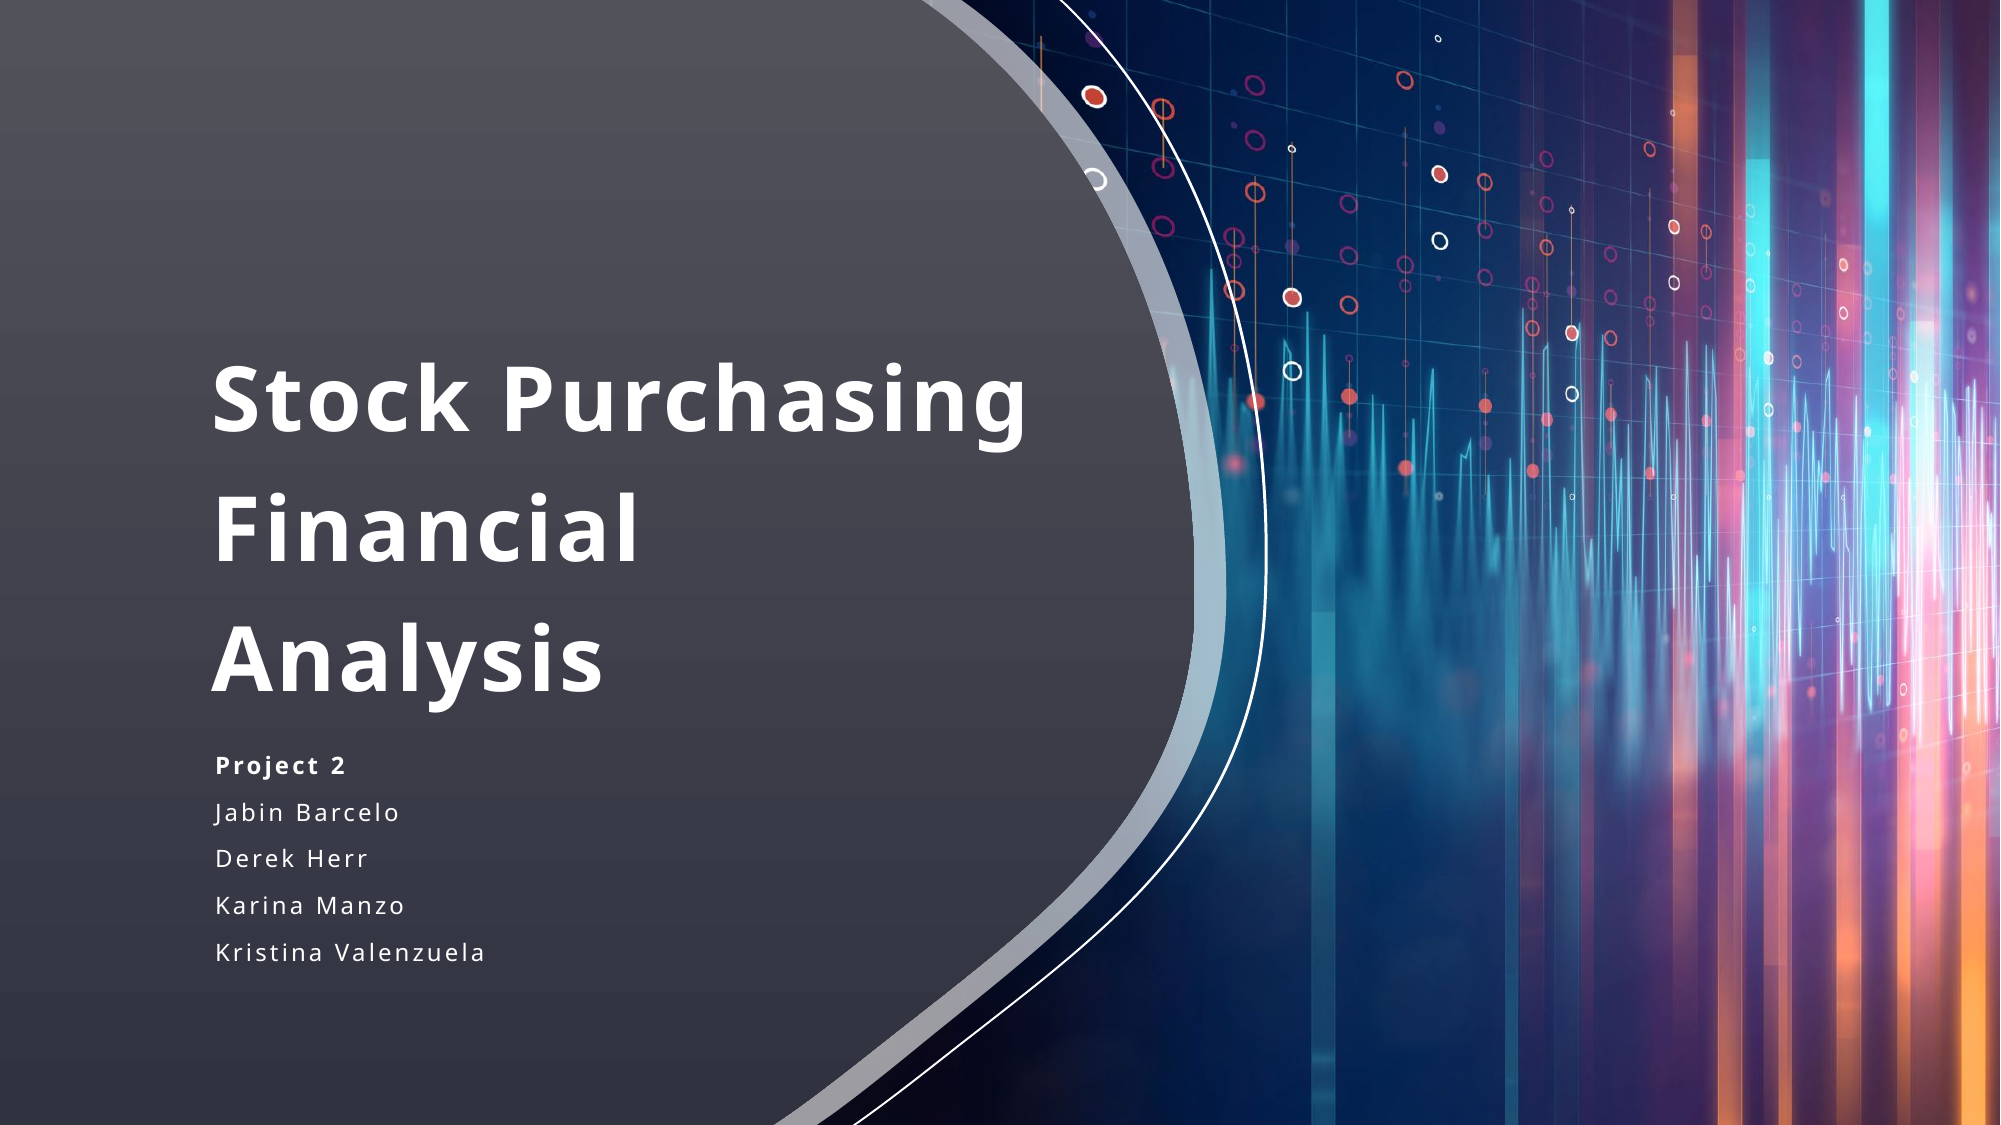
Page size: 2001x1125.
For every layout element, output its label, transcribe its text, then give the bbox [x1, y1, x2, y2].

title Stock Purchasing Financial Analysis [193, 220, 736, 724]
picture [736, 0, 2000, 1125]
subtitle Project 2 Jabin Barcelo Derek Herr Karina Manzo Kristina Valenzuela [197, 723, 736, 983]
text_box [0, 0, 736, 1125]
